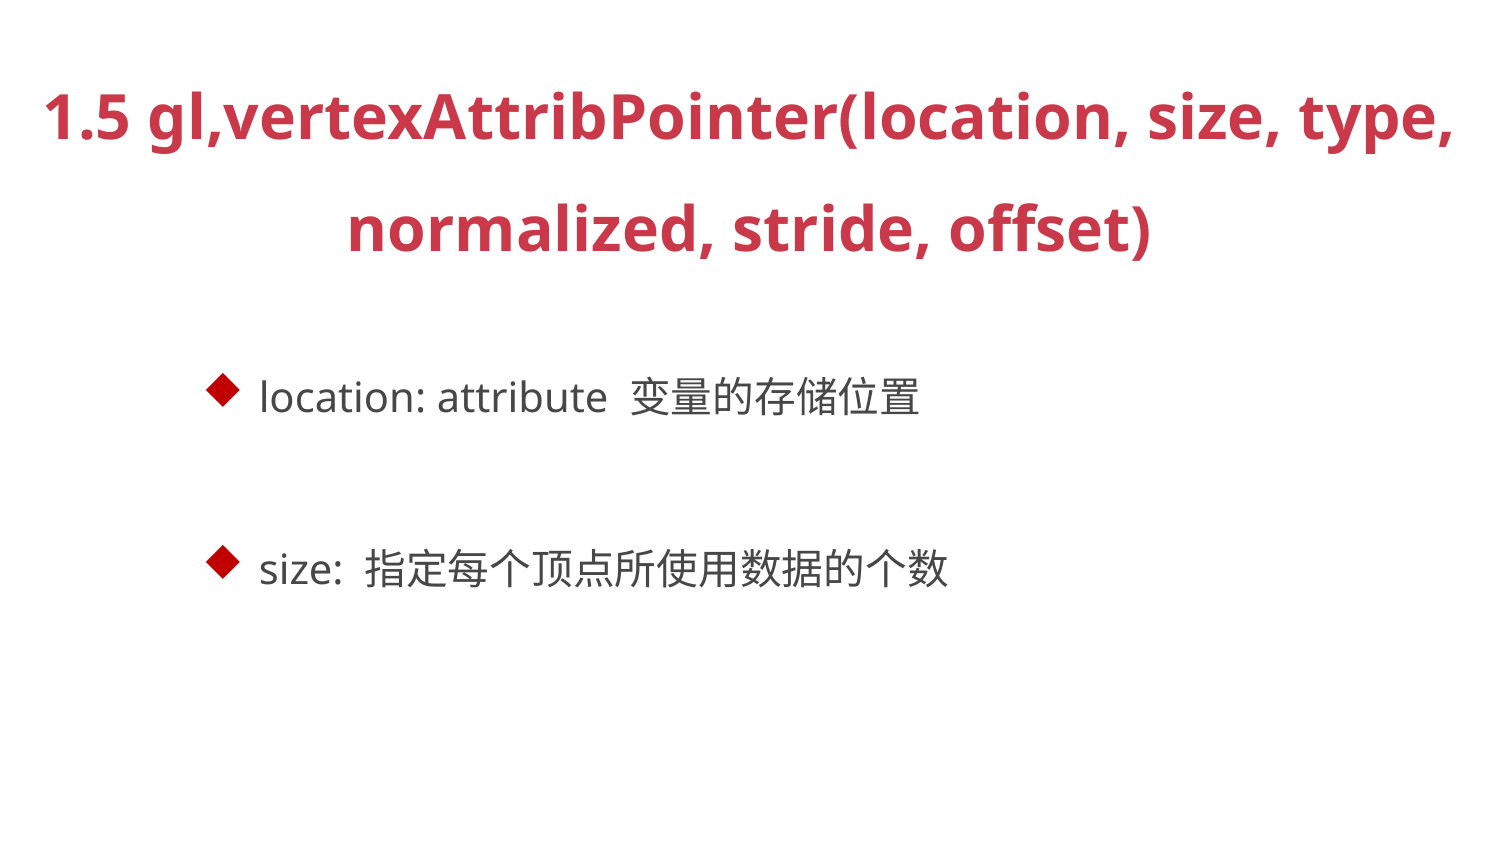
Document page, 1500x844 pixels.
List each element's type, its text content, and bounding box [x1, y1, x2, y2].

text_box size: 指定每个顶点所使⽤数据的个数 [112, 535, 1463, 601]
text_box location: attribute 变量的存储位置 [112, 363, 1463, 428]
text_box 1.5 gl,vertexAttribPointer(location, size, type, normalized, stride, offset) [0, 32, 1500, 272]
